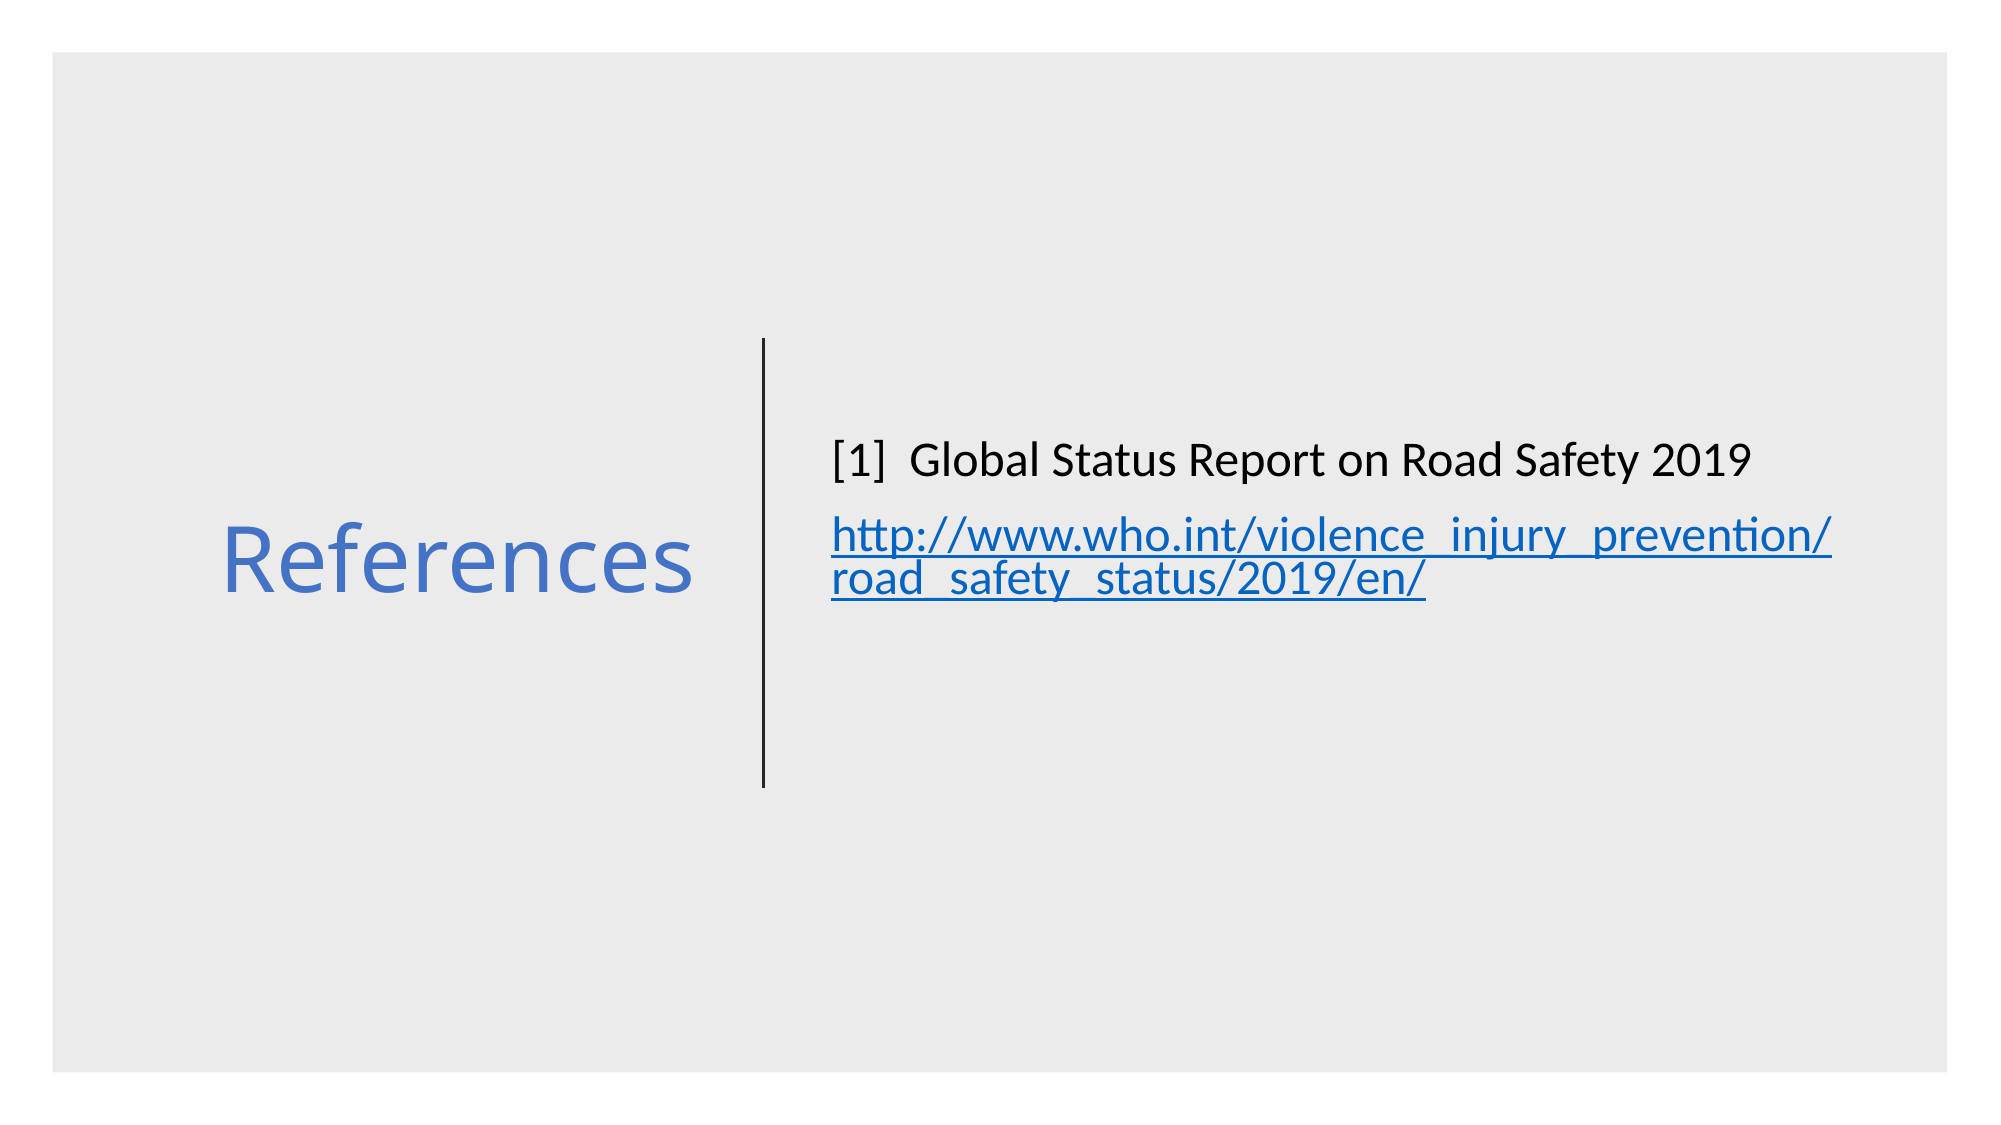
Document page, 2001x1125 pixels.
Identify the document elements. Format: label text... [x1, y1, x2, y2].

list [1] Global Status Report on Road Safety 2019 http://www.who.int/violence_injury_prevention/road_safety_status/2019/en/ [816, 158, 1863, 967]
text_box [52, 51, 1948, 1073]
title References [137, 158, 711, 967]
